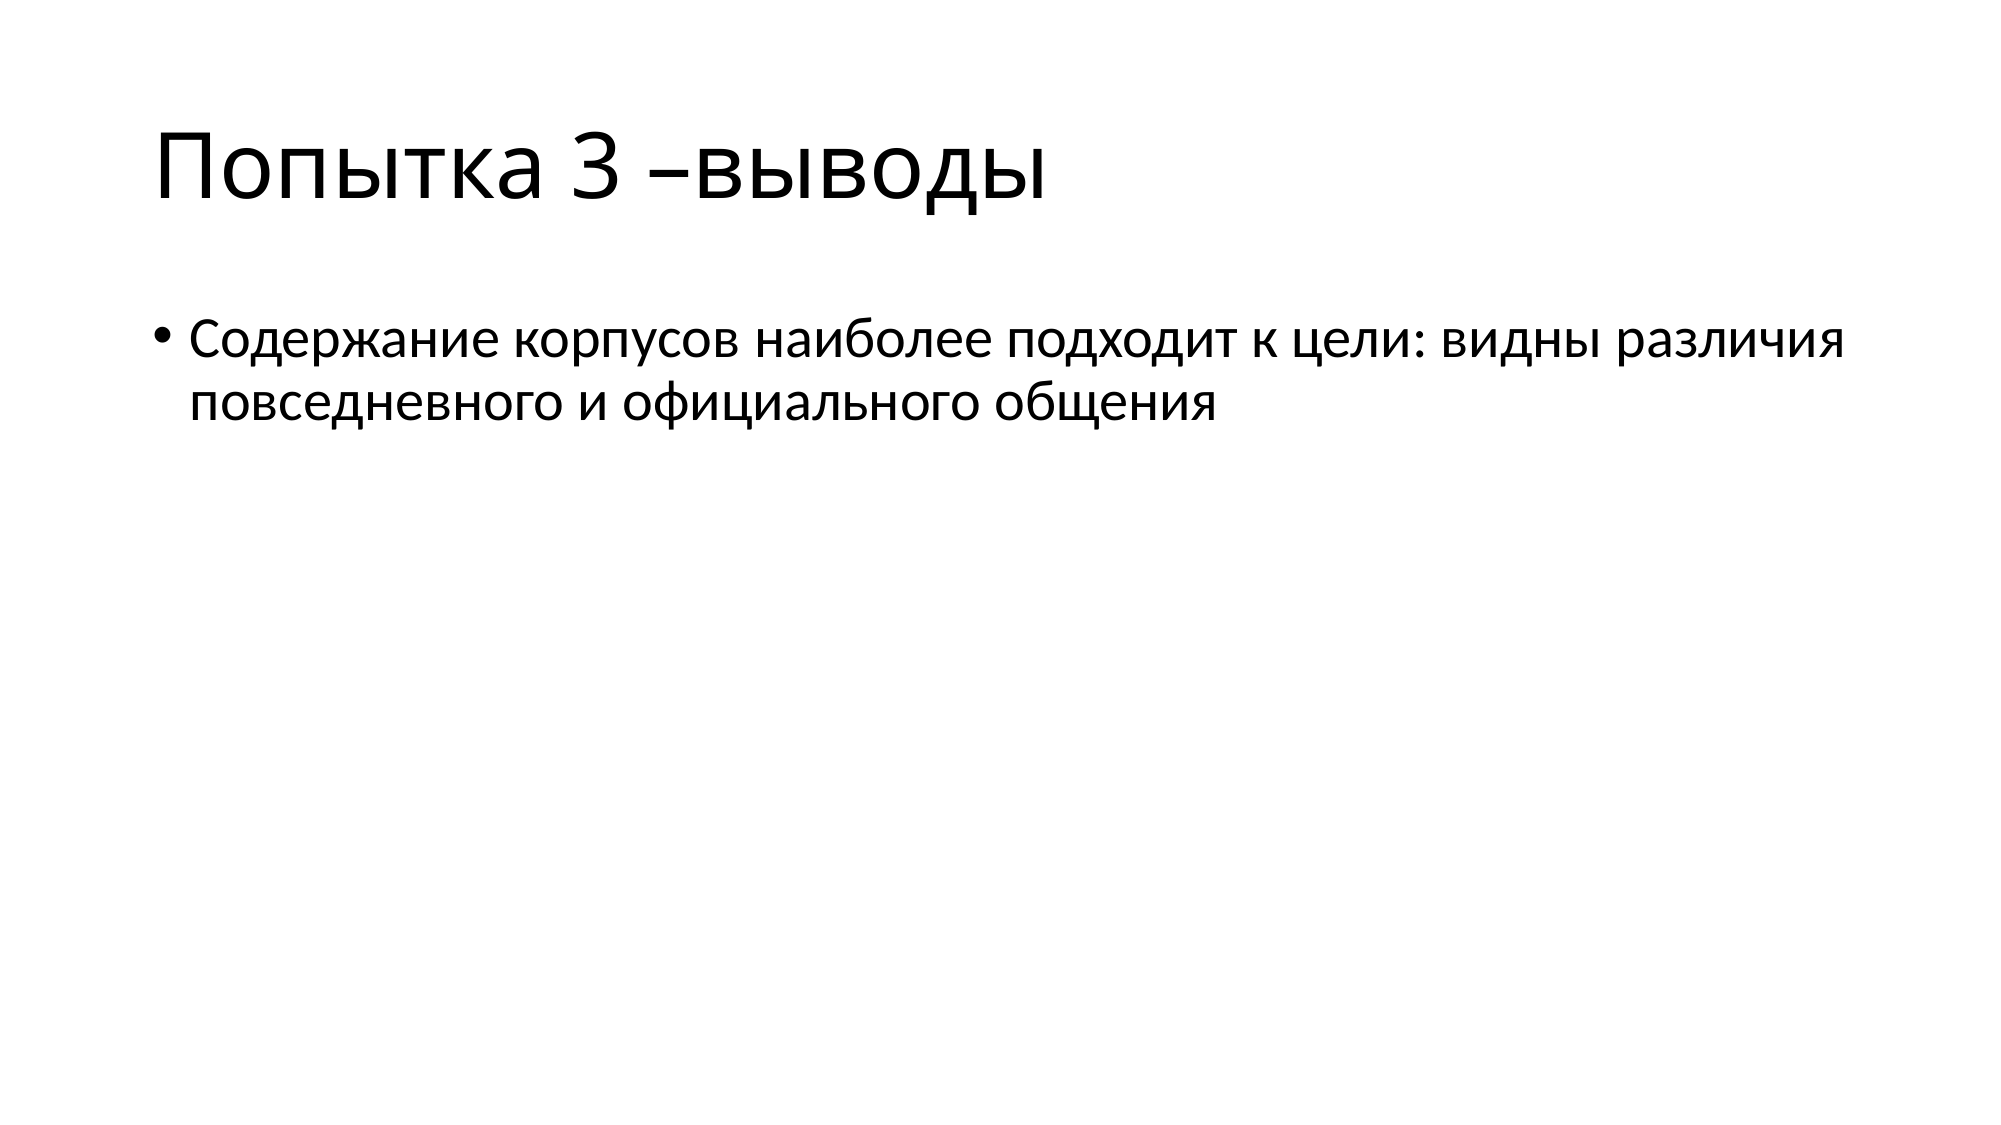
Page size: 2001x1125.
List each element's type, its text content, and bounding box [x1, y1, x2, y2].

list Содержание корпусов наиболее подходит к цели: видны различия повседневного и официального общения [137, 299, 1863, 1014]
title Попытка 3 –выводы [137, 59, 1863, 278]
